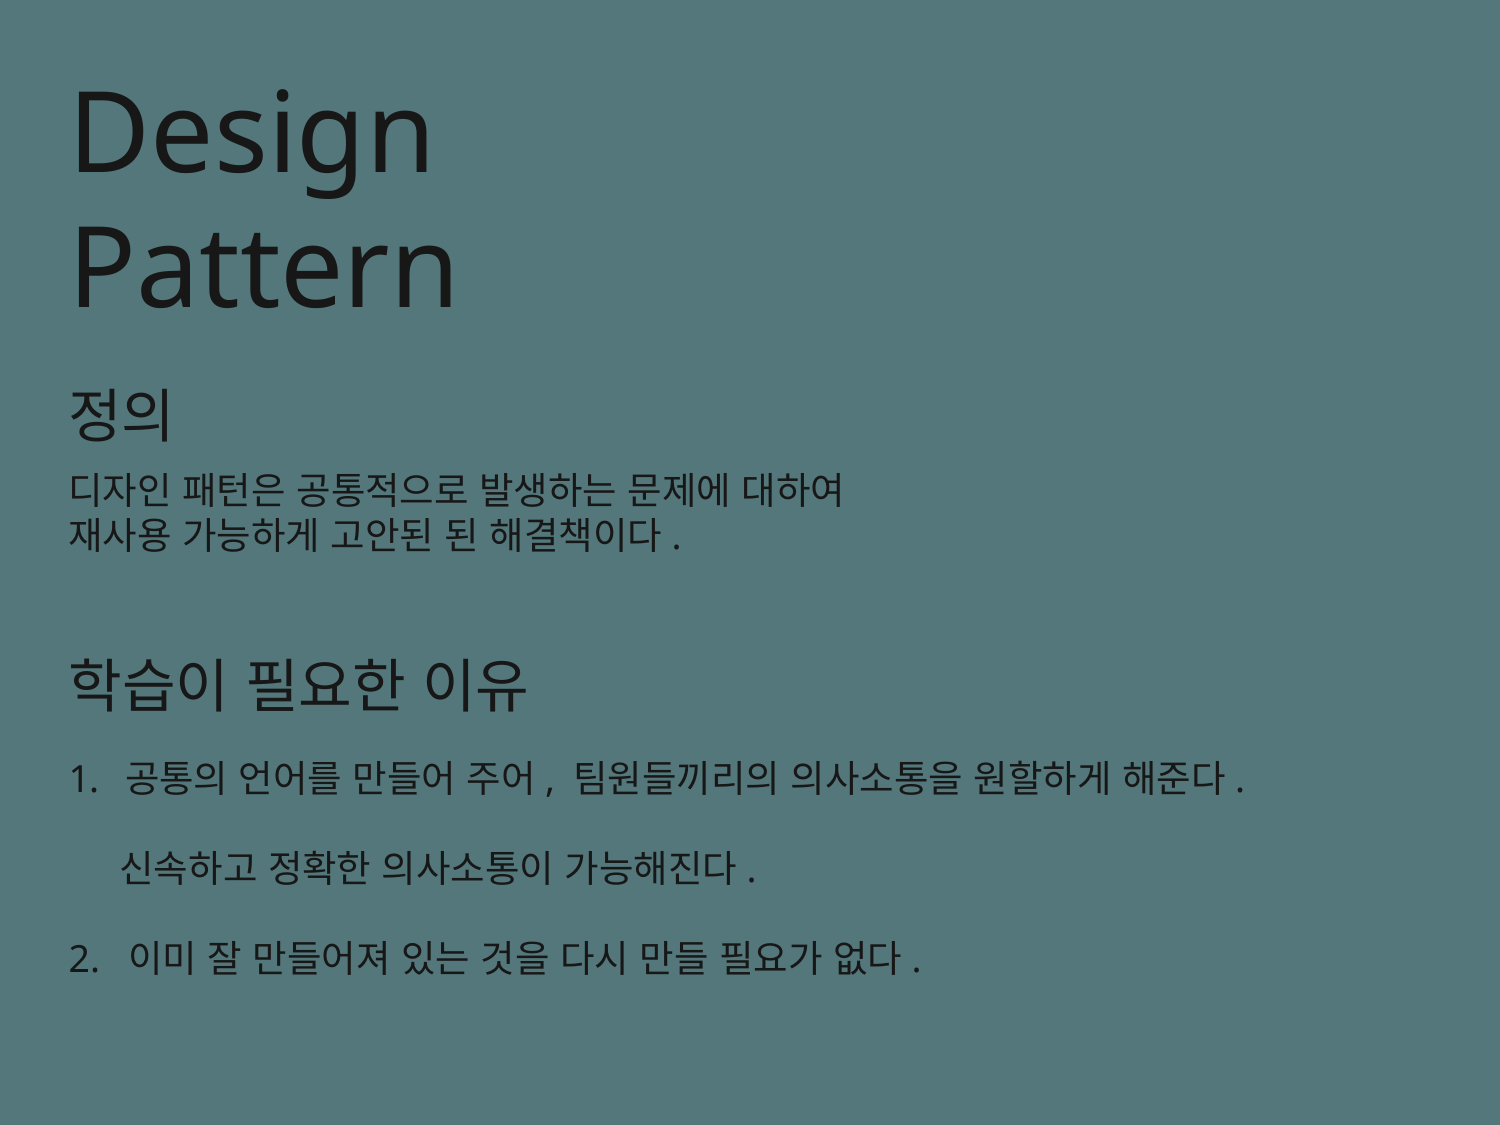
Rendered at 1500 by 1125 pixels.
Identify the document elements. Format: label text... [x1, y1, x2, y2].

text_box 공통의 언어를 만들어 주어, 팀원들끼리의 의사소통을 원할하게 해준다. 신속하고 정확한 의사소통이 가능해진다. 2. 이미 잘 만들어져 있는 것을 다시 만들 필요가 없다. [53, 747, 1447, 988]
text_box 정의 [53, 372, 238, 457]
text_box 디자인 패턴은 공통적으로 발생하는 문제에 대하여 재사용 가능하게 고안된 된 해결책이다. [53, 459, 1447, 565]
text_box Design Pattern [53, 52, 750, 338]
text_box 학습이 필요한 이유 [53, 641, 750, 727]
